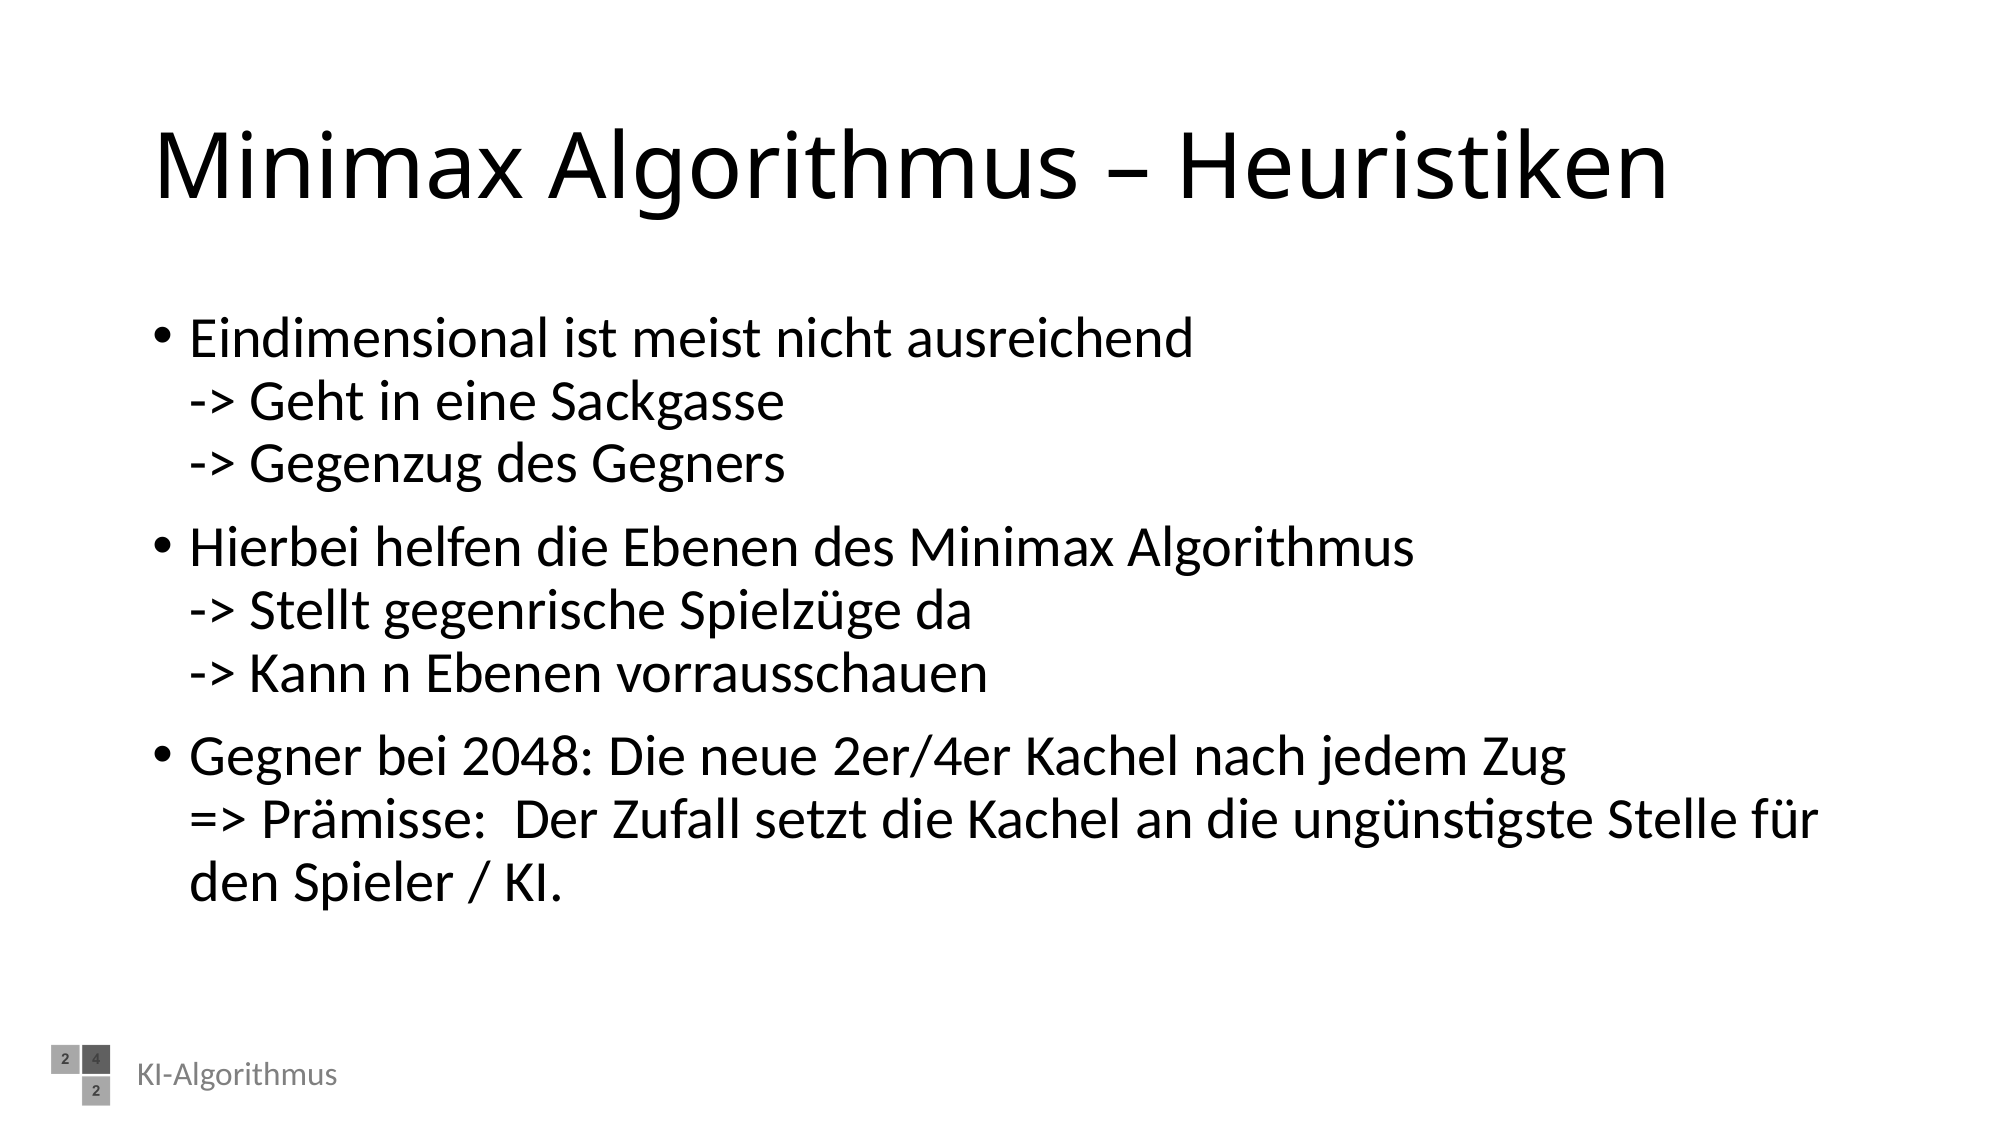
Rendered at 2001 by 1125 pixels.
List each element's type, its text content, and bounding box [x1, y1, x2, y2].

list Eindimensional ist meist nicht ausreichend -> Geht in eine Sackgasse -> Gegenzug des Gegners Hierbei helfen die Ebenen des Minimax Algorithmus -> Stellt gegenrische Spielzüge da -> Kann n Ebenen vorrausschauen Gegner bei 2048: Die neue 2er/4er Kachel nach jedem Zug => Prämisse: Der Zufall setzt die Kachel an die ungünstigste Stelle für den Spieler / KI. [137, 299, 1863, 1082]
title Minimax Algorithmus – Heuristiken [137, 59, 1863, 278]
picture [48, 1042, 114, 1110]
text_box KI-Algorithmus [122, 1044, 880, 1100]
